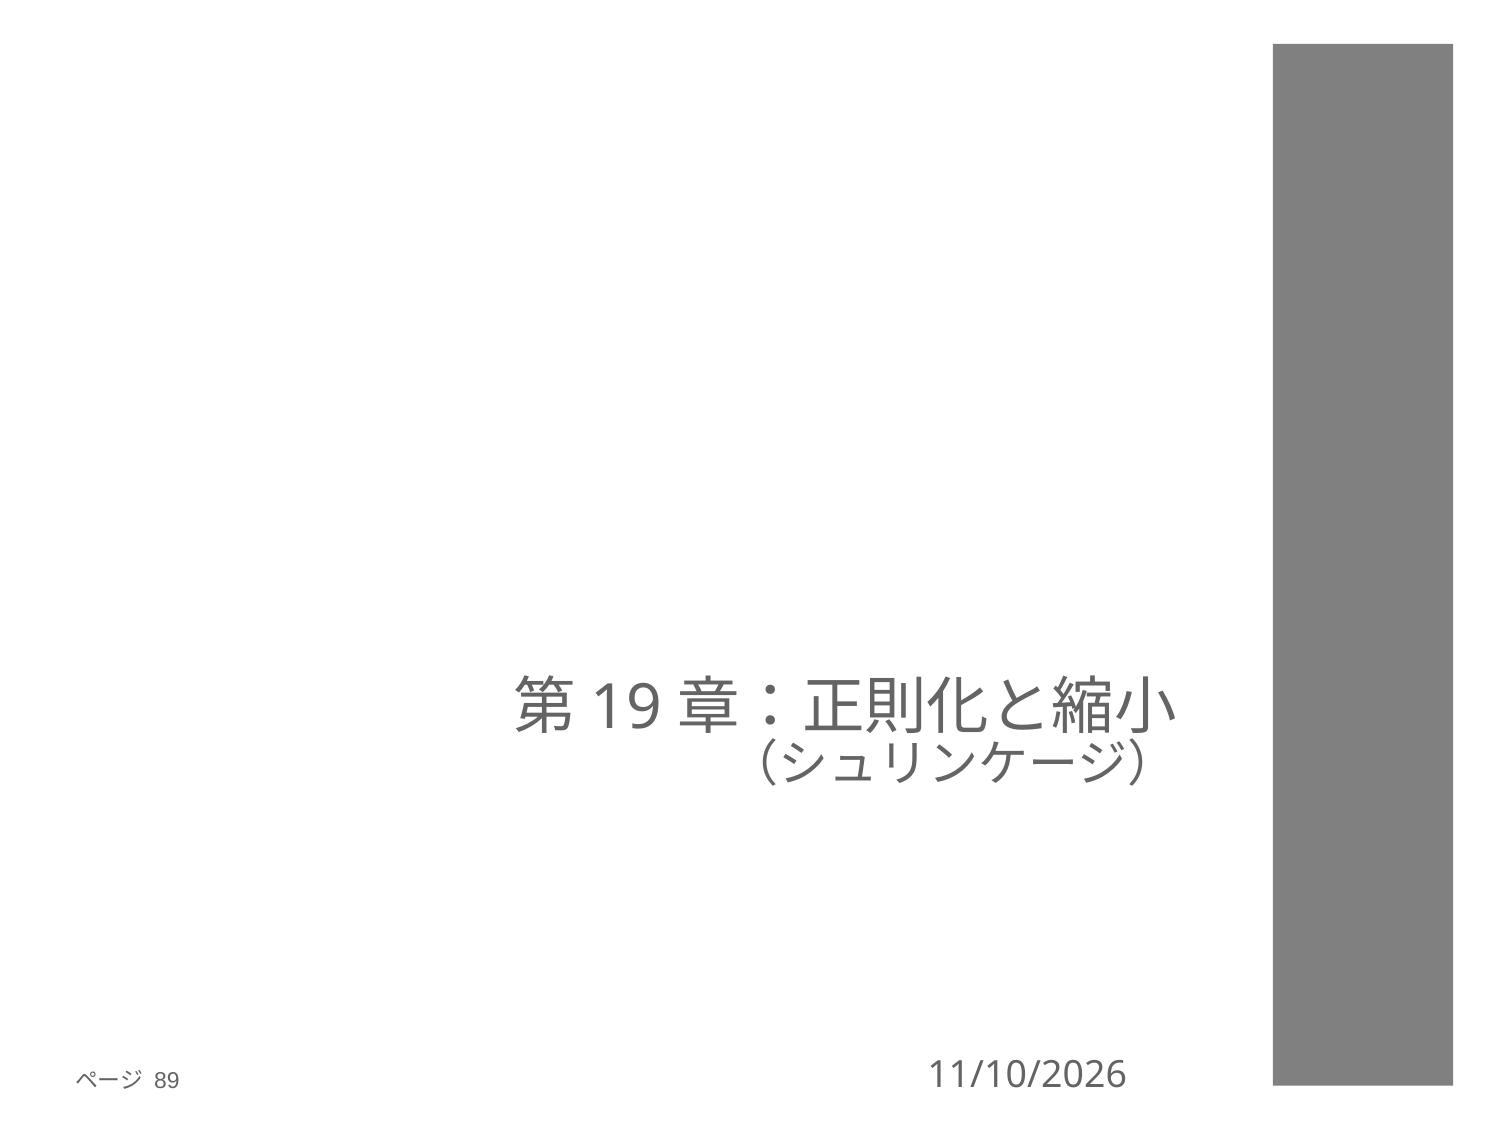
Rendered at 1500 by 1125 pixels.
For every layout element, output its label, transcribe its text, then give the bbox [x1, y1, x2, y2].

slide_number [912, 1042, 1179, 1103]
footer [28, 1042, 900, 1103]
title 第19章：正則化と縮小 （シュリンケージ） [362, 562, 1178, 792]
